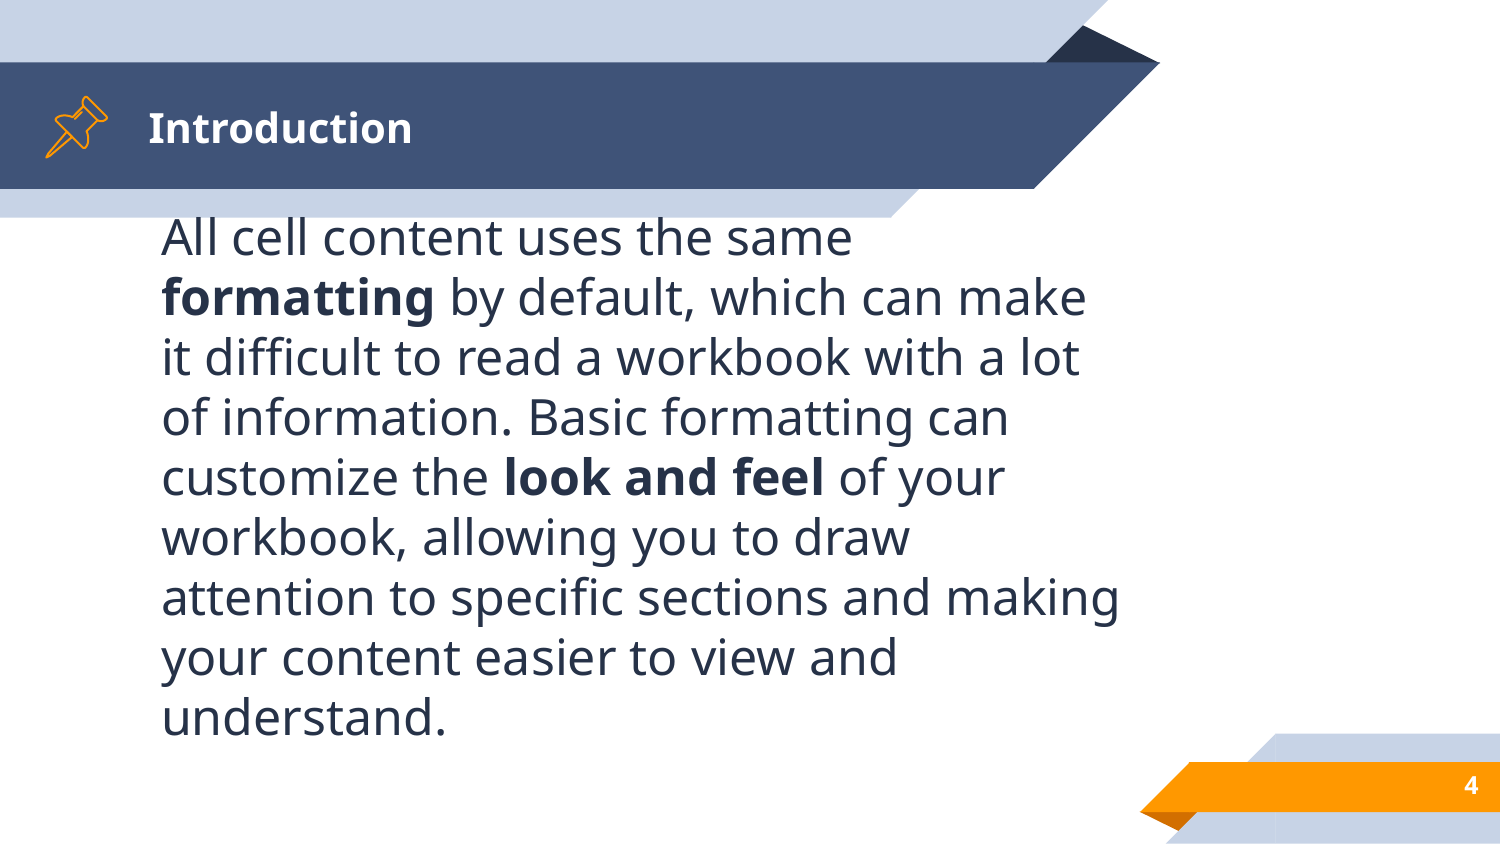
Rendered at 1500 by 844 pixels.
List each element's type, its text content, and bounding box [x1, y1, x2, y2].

slide_number 4 [1249, 760, 1494, 813]
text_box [45, 96, 108, 158]
title Introduction [133, 64, 1035, 190]
list All cell content uses the same formatting by default, which can make it difficult to read a workbook with a lot of information. Basic formatting can customize the look and feel of your workbook, allowing you to draw attention to specific sections and making your content easier to view and understand. [133, 217, 1140, 734]
